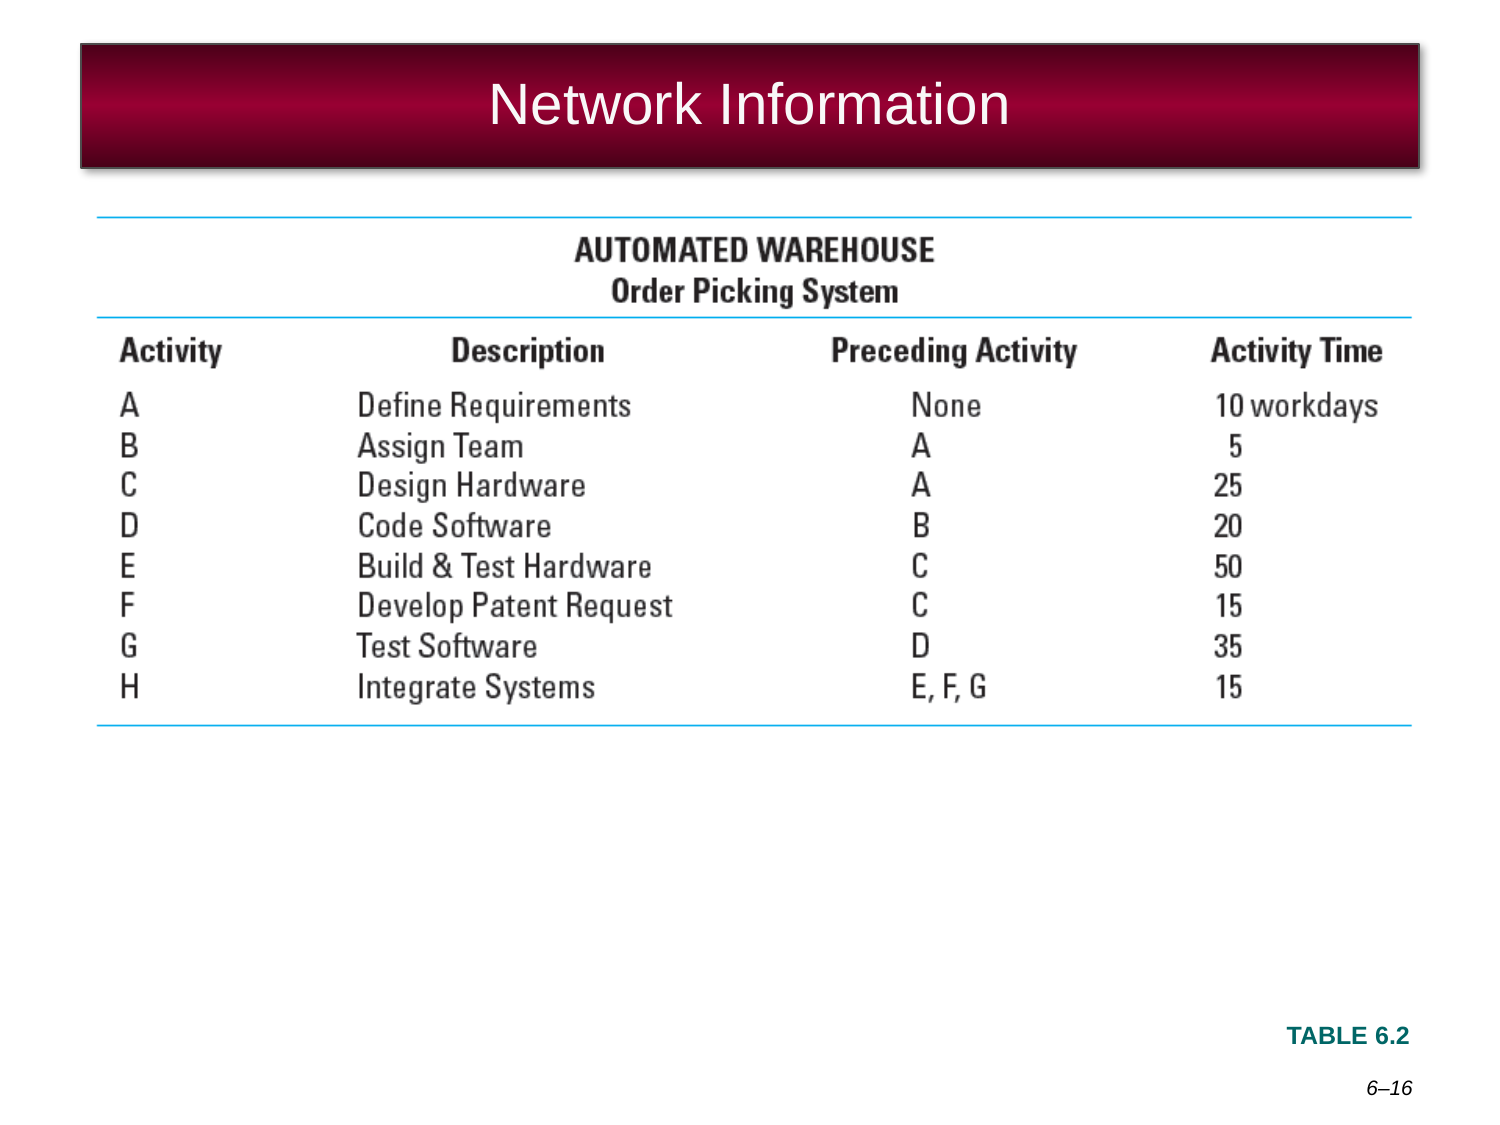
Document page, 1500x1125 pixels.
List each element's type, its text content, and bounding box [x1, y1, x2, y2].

text_box TABLE 6.2 [1215, 1012, 1425, 1058]
title Network Information [80, 43, 1420, 169]
picture [80, 206, 1423, 736]
slide_number 6–16 [1065, 1074, 1413, 1100]
